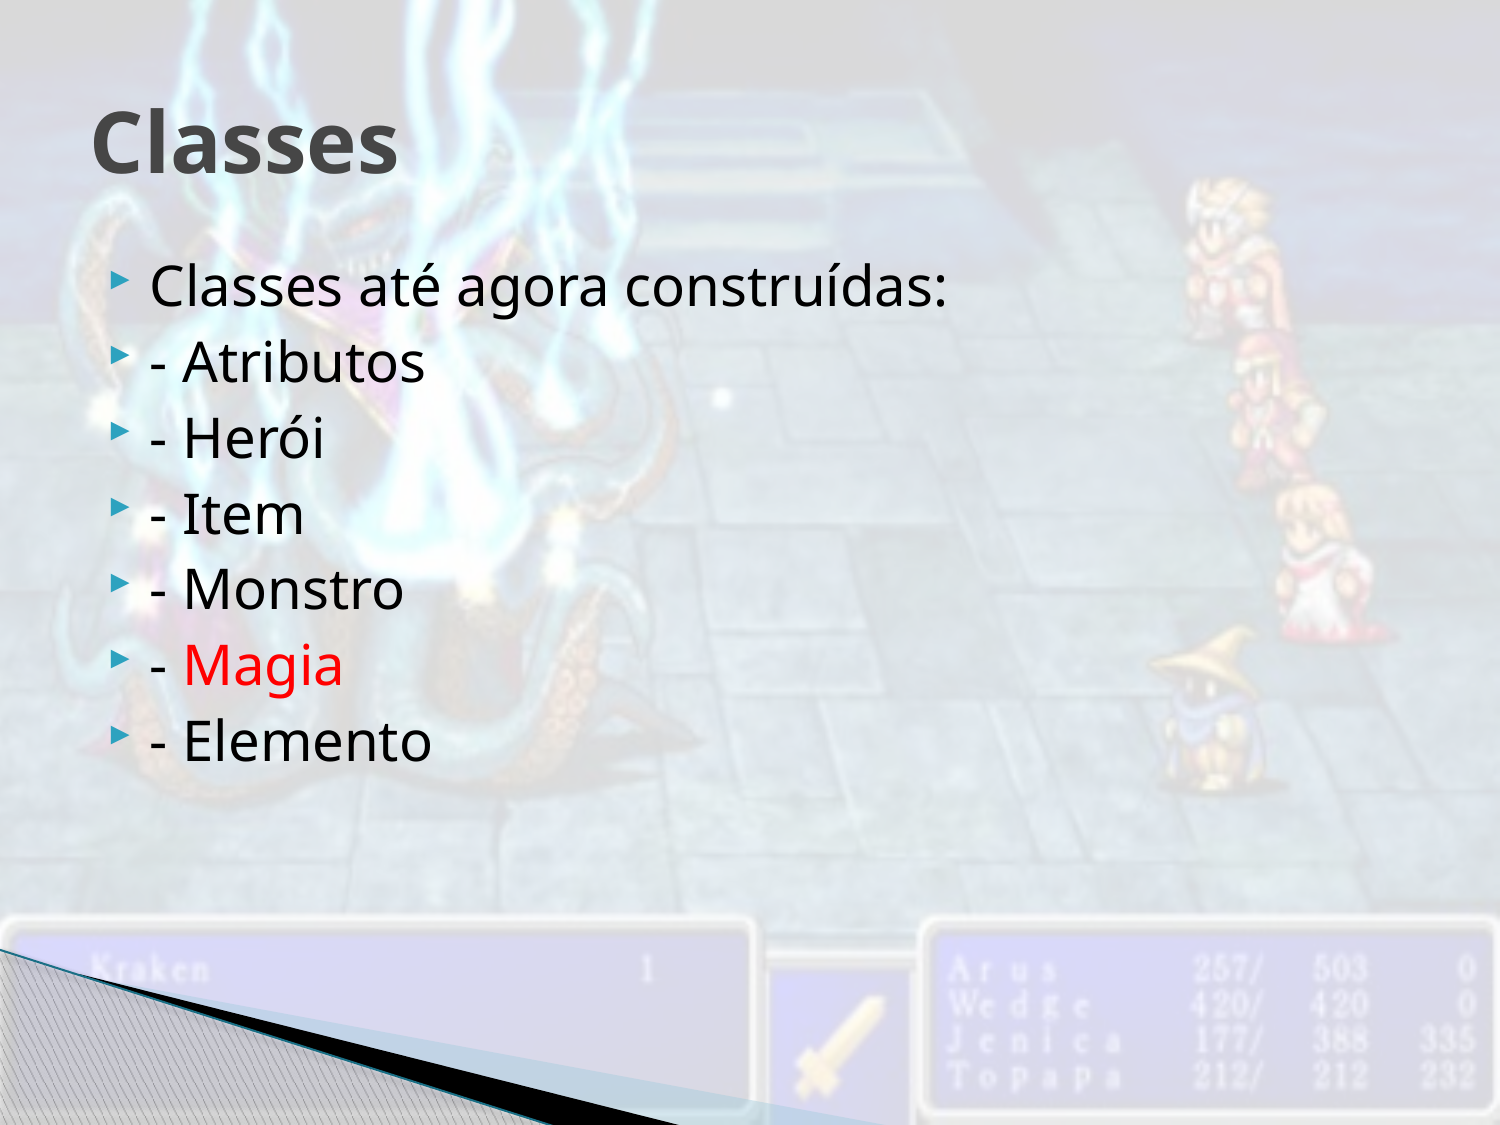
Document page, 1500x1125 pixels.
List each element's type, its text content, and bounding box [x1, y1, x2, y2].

list Classes até agora construídas: - Atributos - Herói - Item - Monstro - Magia - Elemento [75, 243, 1425, 986]
title Classes [75, 45, 1425, 233]
